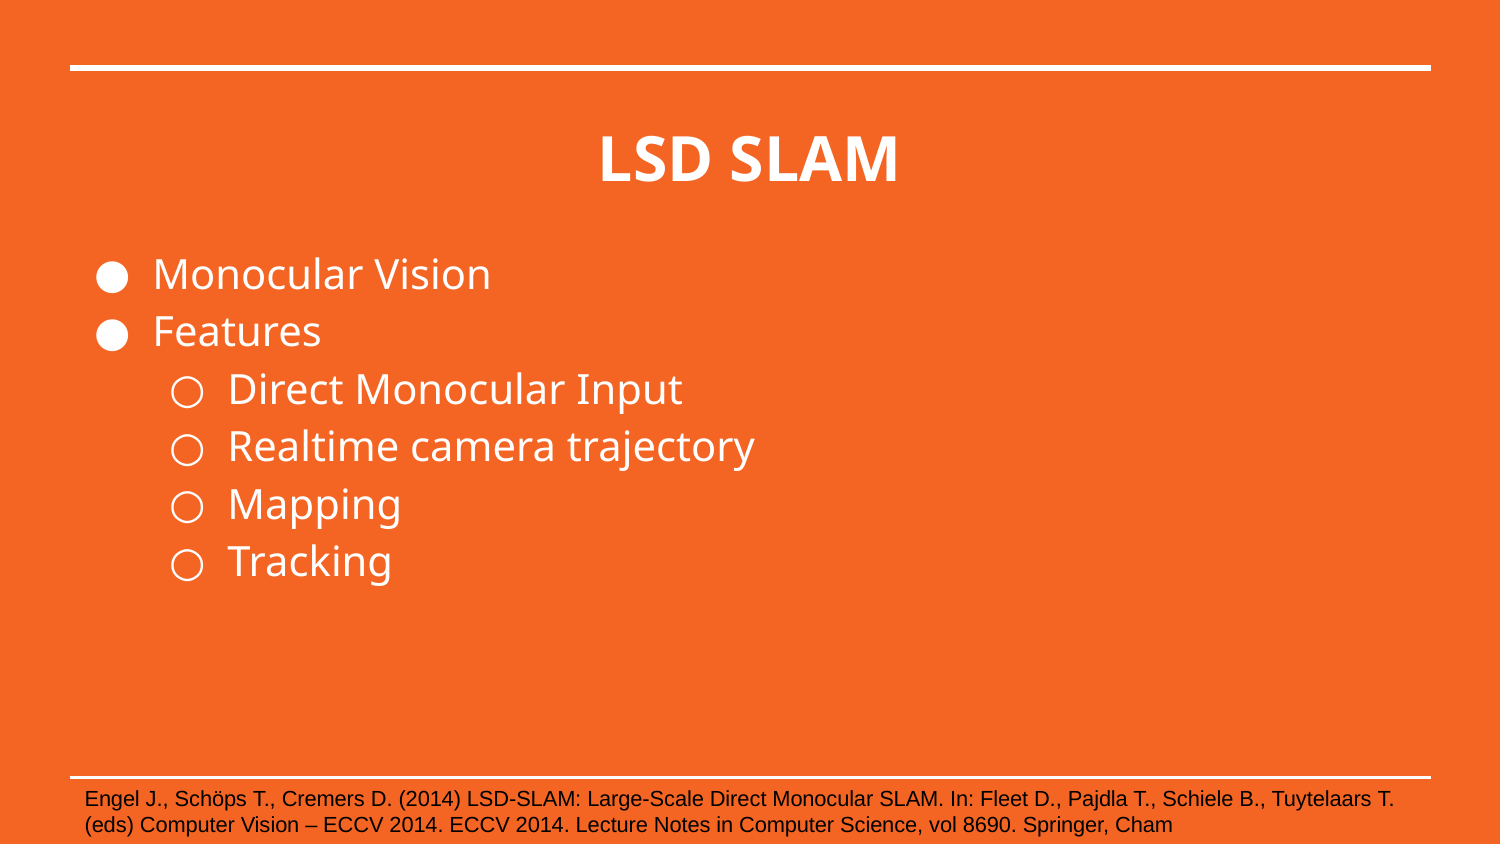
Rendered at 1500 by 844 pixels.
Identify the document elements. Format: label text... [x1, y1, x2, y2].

title LSD SLAM [69, 24, 1431, 278]
text_box Monocular Vision Features Direct Monocular Input Realtime camera trajectory Mapping Tracking [62, 225, 971, 768]
text_box Engel J., Schöps T., Cremers D. (2014) LSD-SLAM: Large-Scale Direct Monocular SLAM. In: Fleet D., Pajdla T., Schiele B., Tuytelaars T. (eds) Computer Vision – ECCV 2014. ECCV 2014. Lecture Notes in Computer Science, vol 8690. Springer, Cham [69, 777, 1431, 844]
